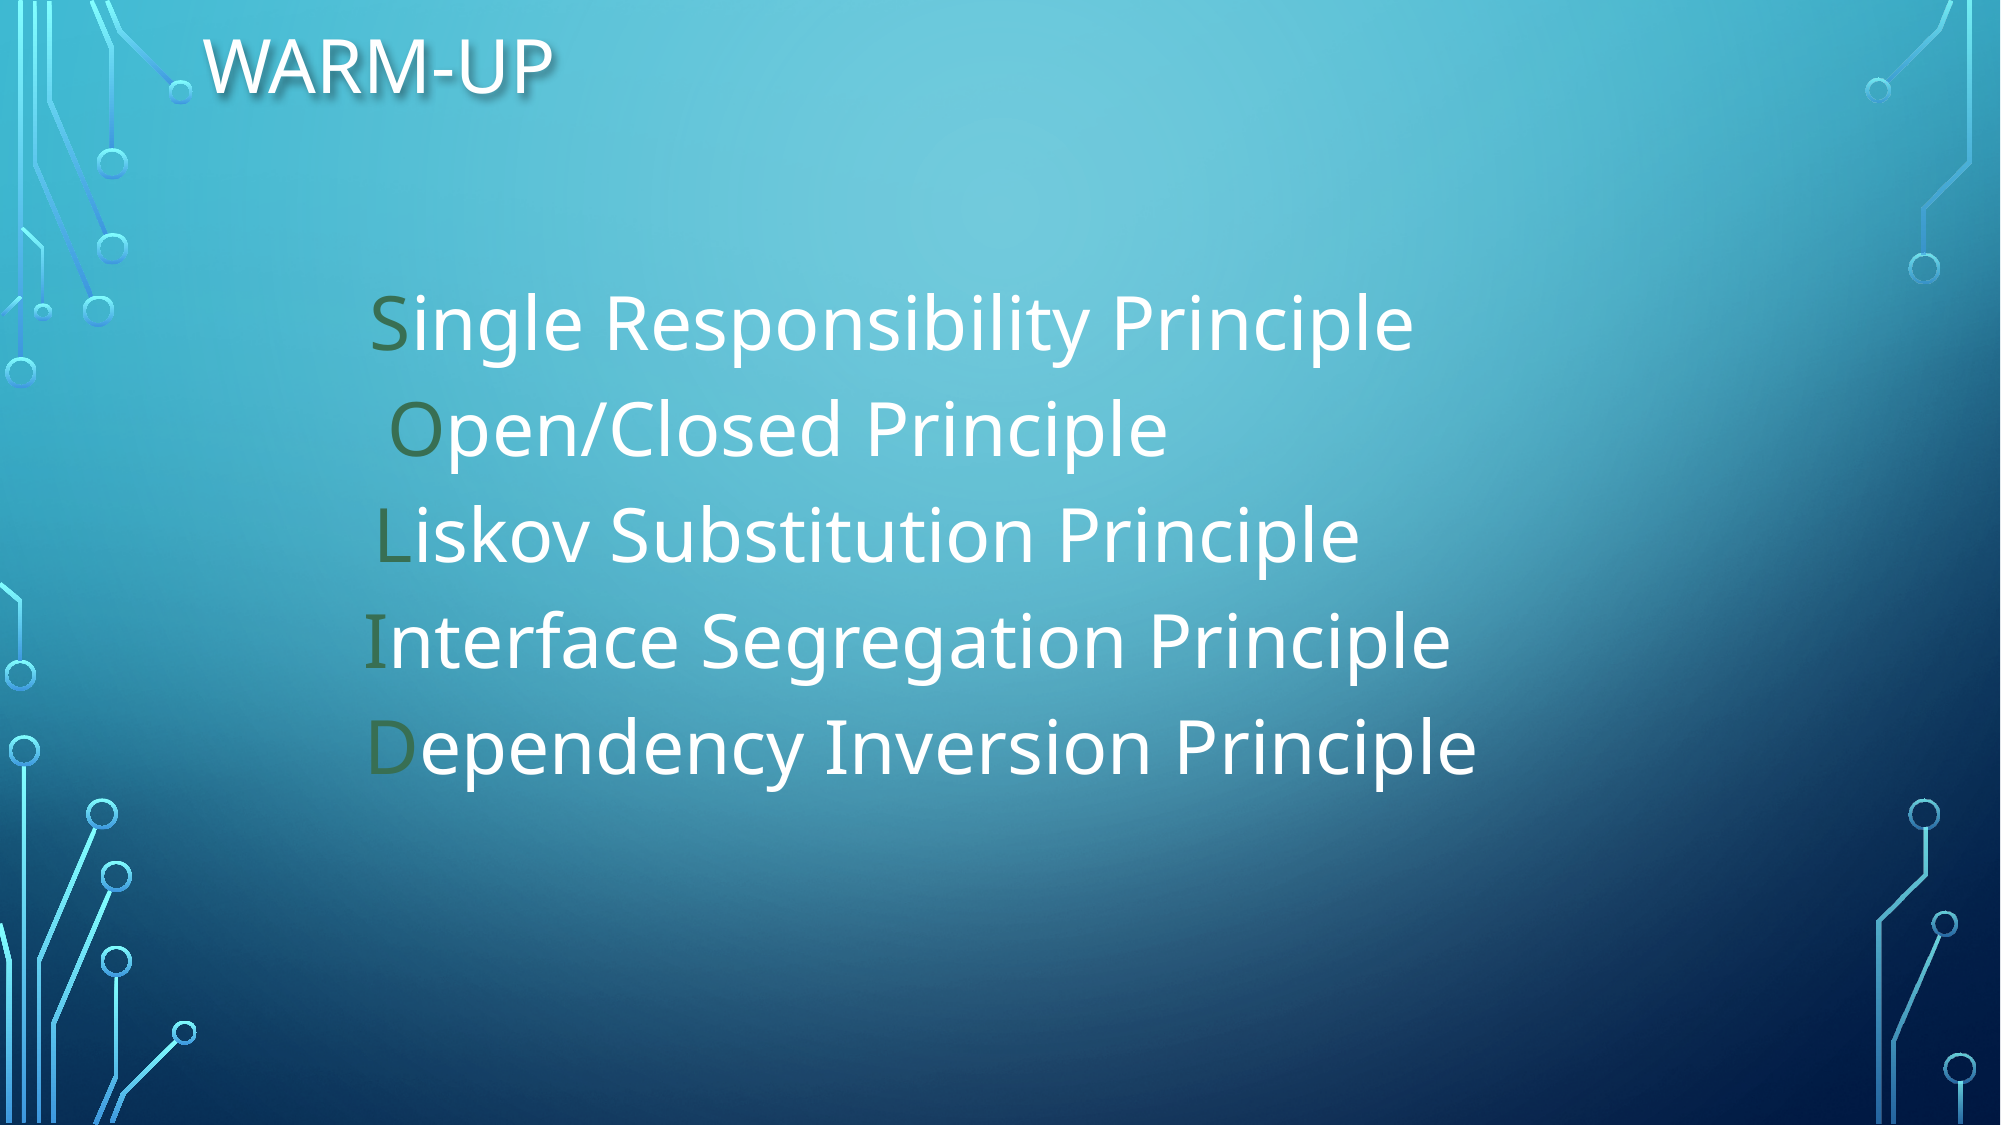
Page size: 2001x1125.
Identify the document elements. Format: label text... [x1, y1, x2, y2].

text_box Open/Closed Principle [372, 374, 1185, 479]
text_box Single Responsibility Principle [355, 268, 1431, 373]
text_box Dependency Inversion Principle [349, 692, 1494, 798]
text_box Interface Segregation Principle [348, 586, 1468, 692]
title Warm-Up [187, 13, 1813, 126]
text_box Liskov Substitution Principle [359, 480, 1377, 586]
